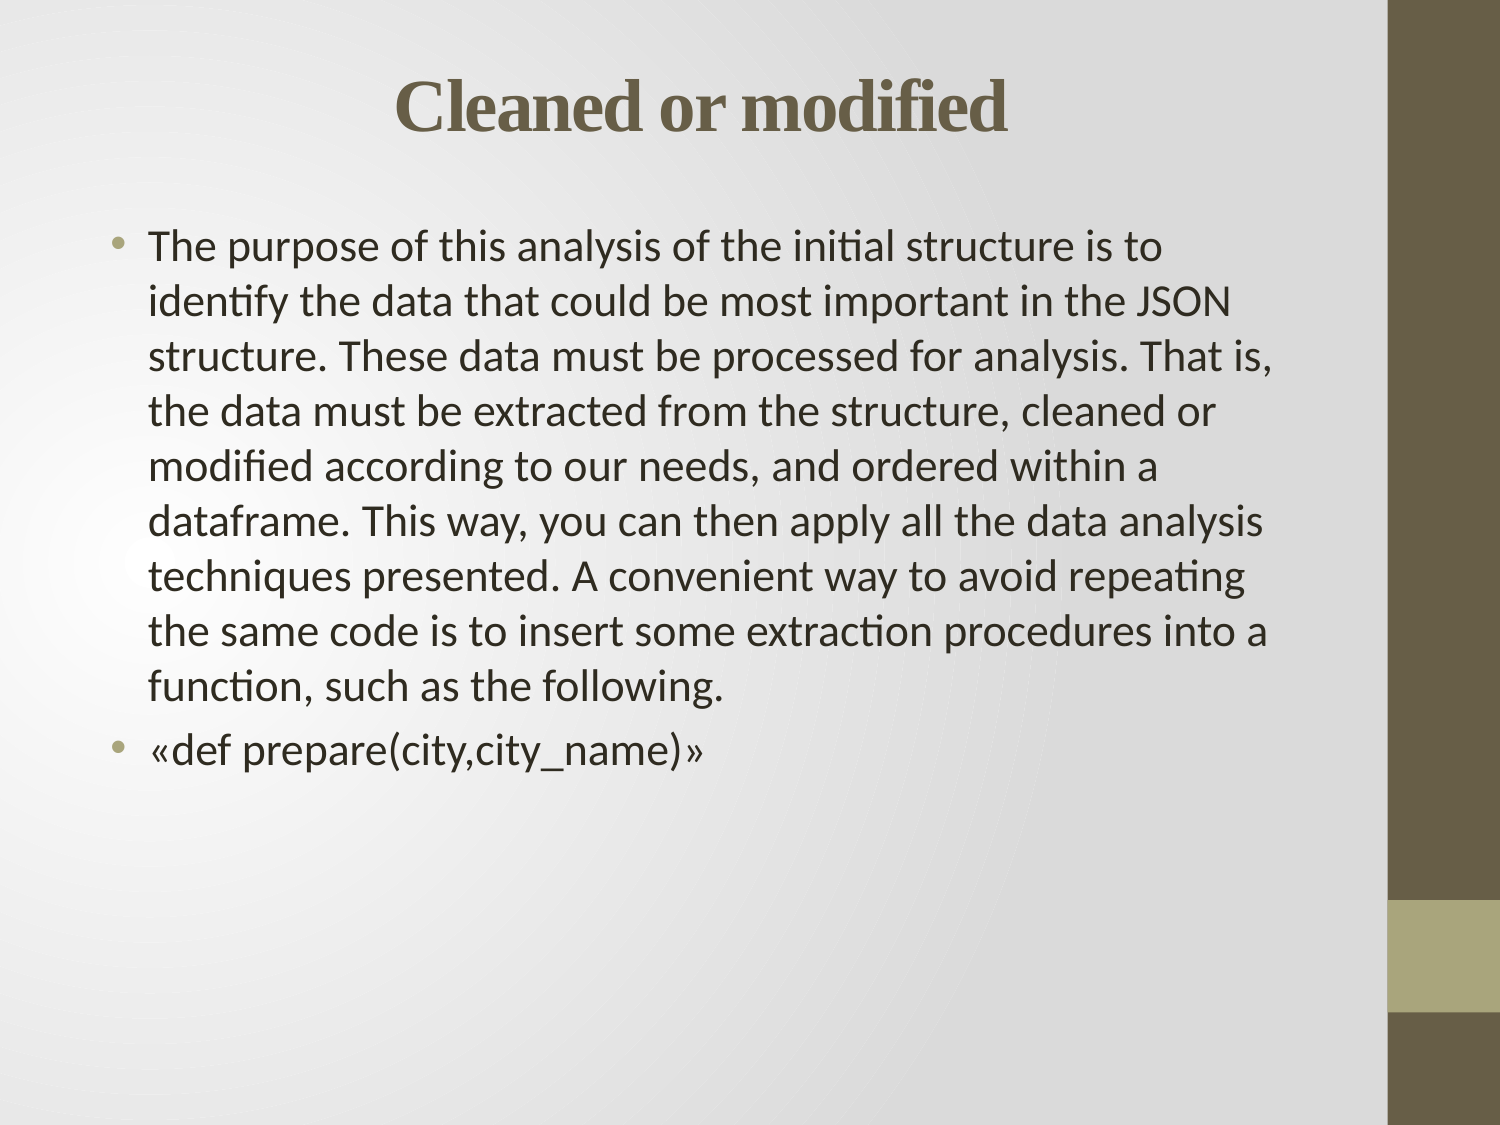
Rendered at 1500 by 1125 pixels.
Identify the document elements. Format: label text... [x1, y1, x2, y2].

list The purpose of this analysis of the initial structure is to identify the data that could be most important in the JSON structure. These data must be processed for analysis. That is, the data must be extracted from the structure, cleaned or modified according to our needs, and ordered within a dataframe. This way, you can then apply all the data analysis techniques presented. A convenient way to avoid repeating the same code is to insert some extraction procedures into a function, such as the following. «def prepare(city,city_name)» [76, 208, 1327, 996]
title Cleaned or modified [76, 30, 1327, 173]
